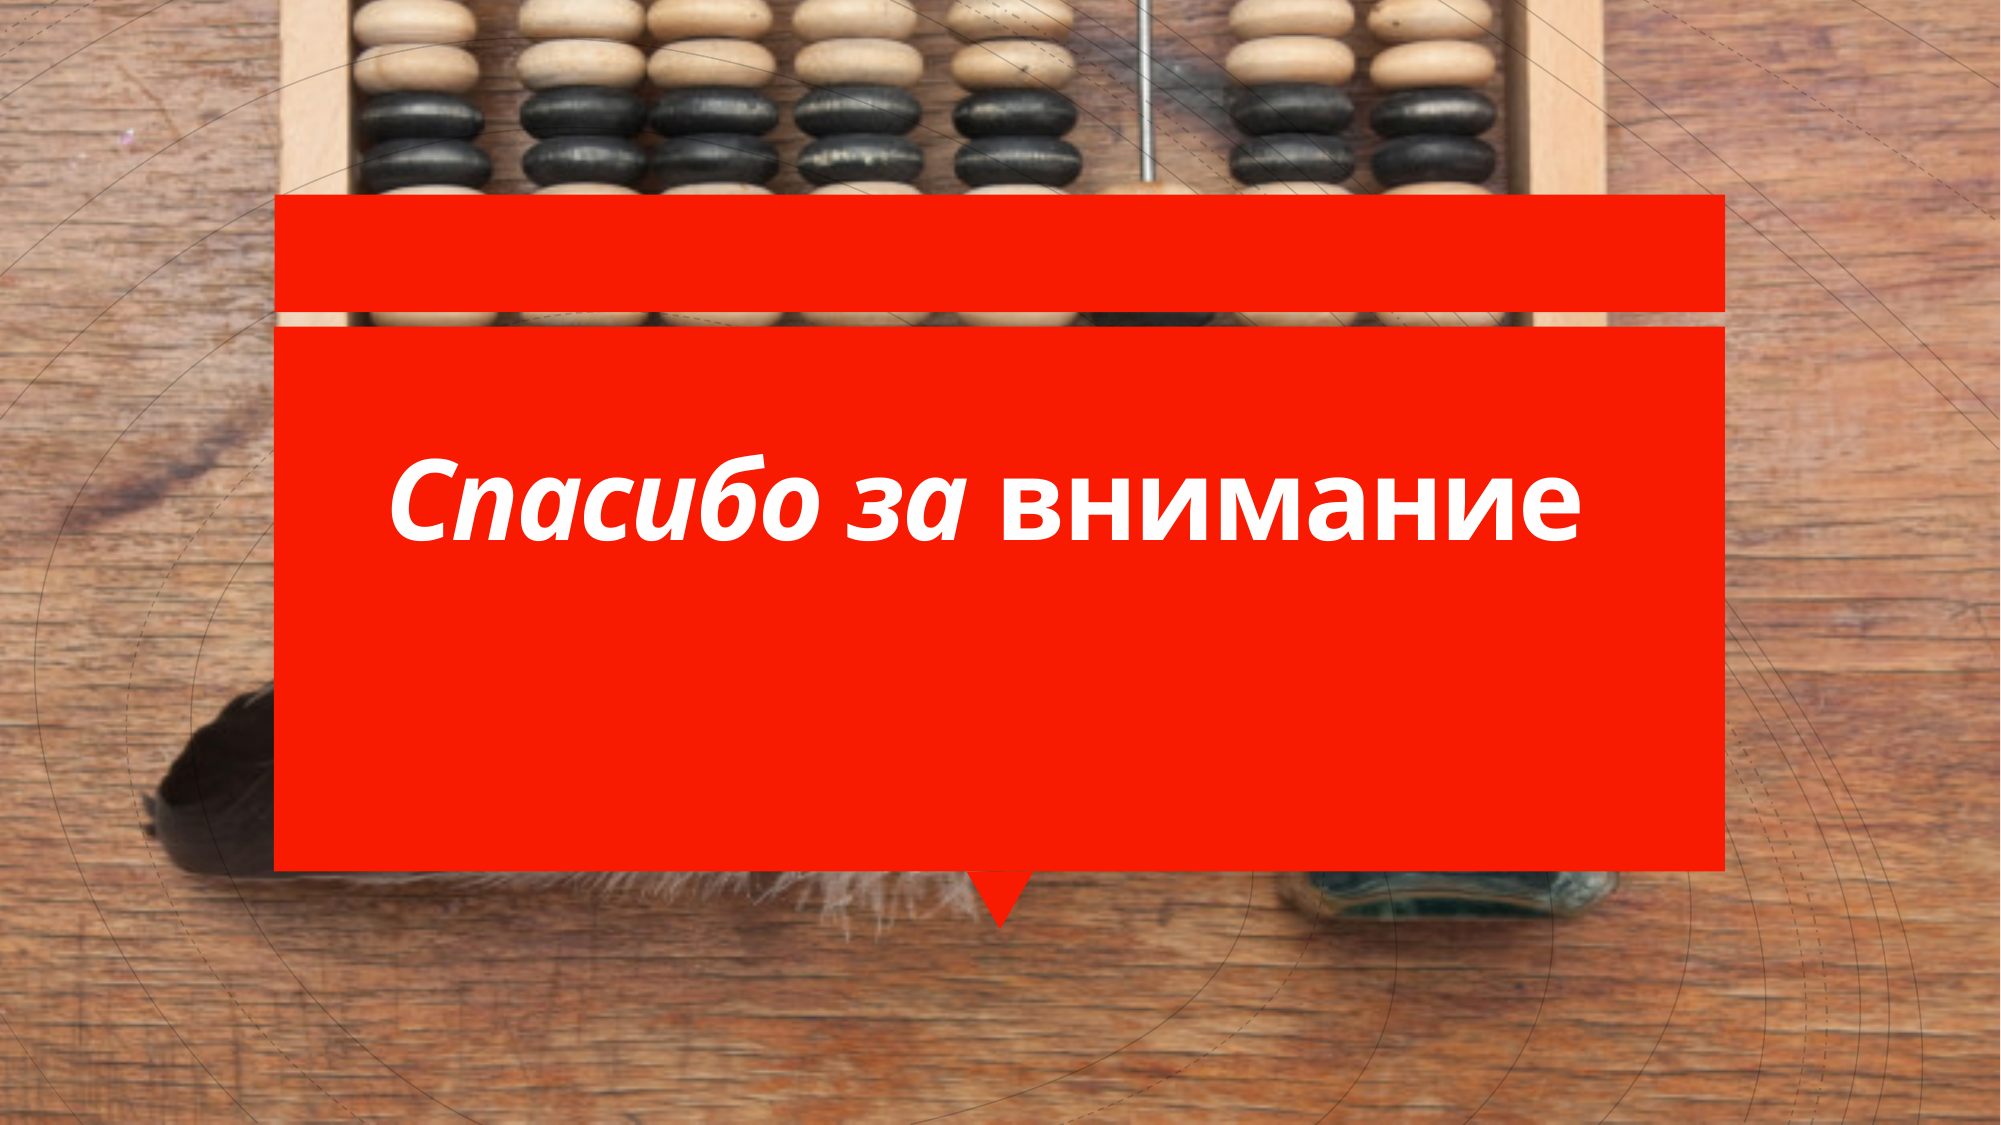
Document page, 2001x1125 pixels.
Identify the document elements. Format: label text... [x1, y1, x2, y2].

picture [0, 0, 2001, 1125]
title Спасибо за внимание [288, 354, 1712, 563]
